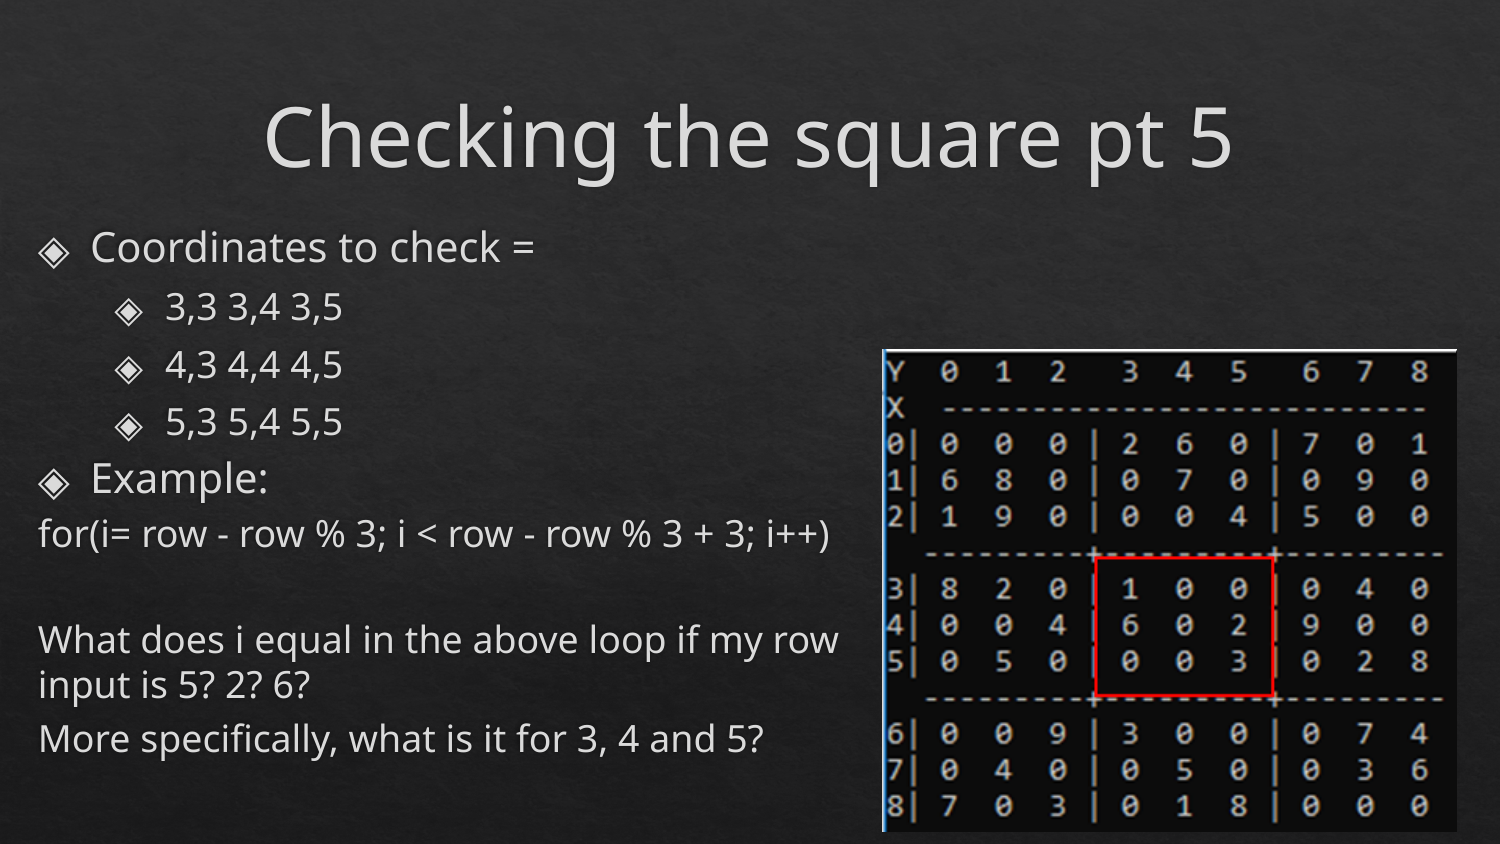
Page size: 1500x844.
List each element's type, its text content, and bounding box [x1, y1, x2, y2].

title Checking the square pt 5 [112, 75, 1387, 195]
picture [0, 0, 1500, 844]
list Coordinates to check = 3,3 3,4 3,5 4,3 4,4 4,5 5,3 5,4 5,5 Example: for(i= row - row % 3; i < row - row % 3 + 3; i++) What does i equal in the above loop if my row input is 5? 2? 6? More specifically, what is it for 3, 4 and 5? [0, 213, 882, 832]
